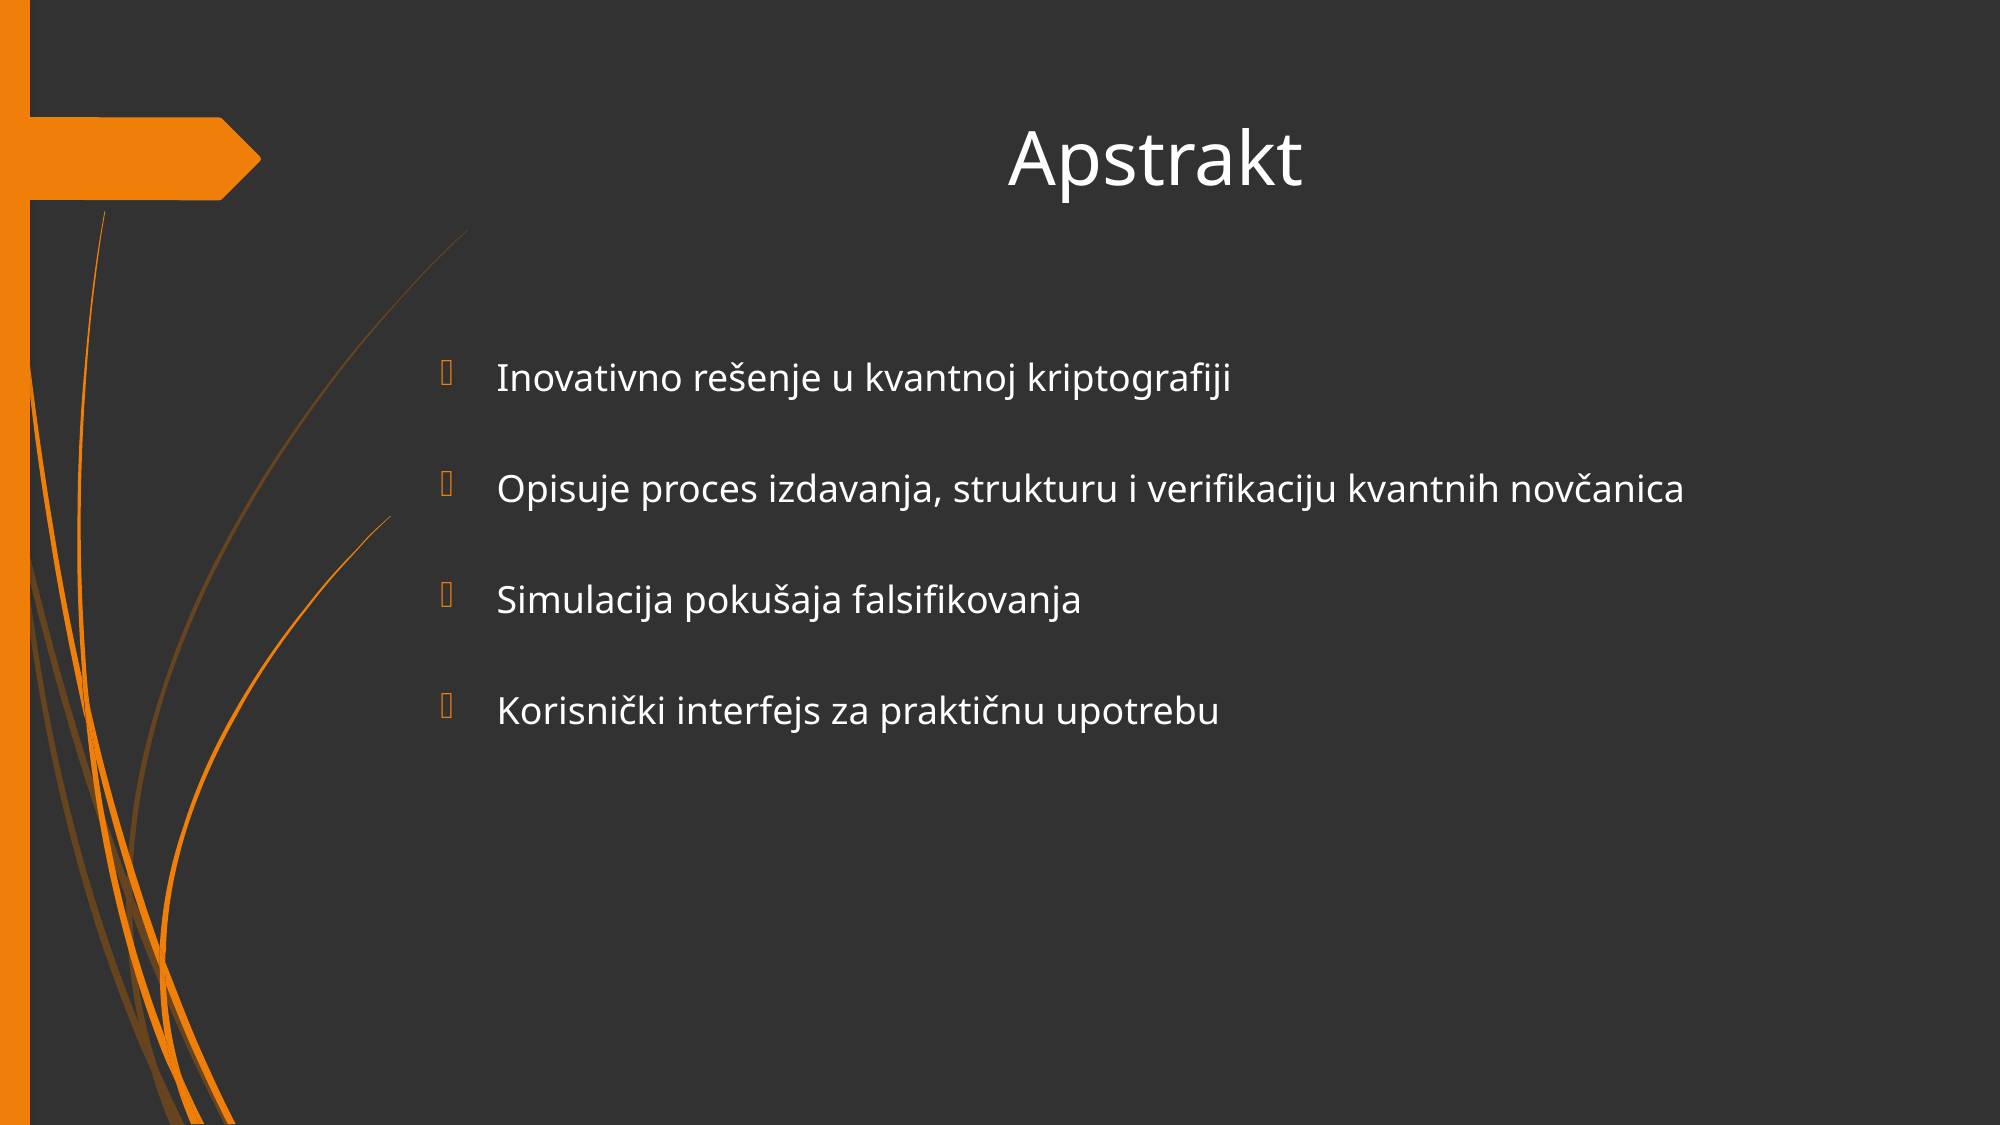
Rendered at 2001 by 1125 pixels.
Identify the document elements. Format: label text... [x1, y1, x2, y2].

title Apstrakt [425, 102, 1888, 313]
list Inovativno rešenje u kvantnoj kriptografiji Opisuje proces izdavanja, strukturu i verifikaciju kvantnih novčanica Simulacija pokušaja falsifikovanja Korisnički interfejs za praktičnu upotrebu [425, 346, 1888, 967]
